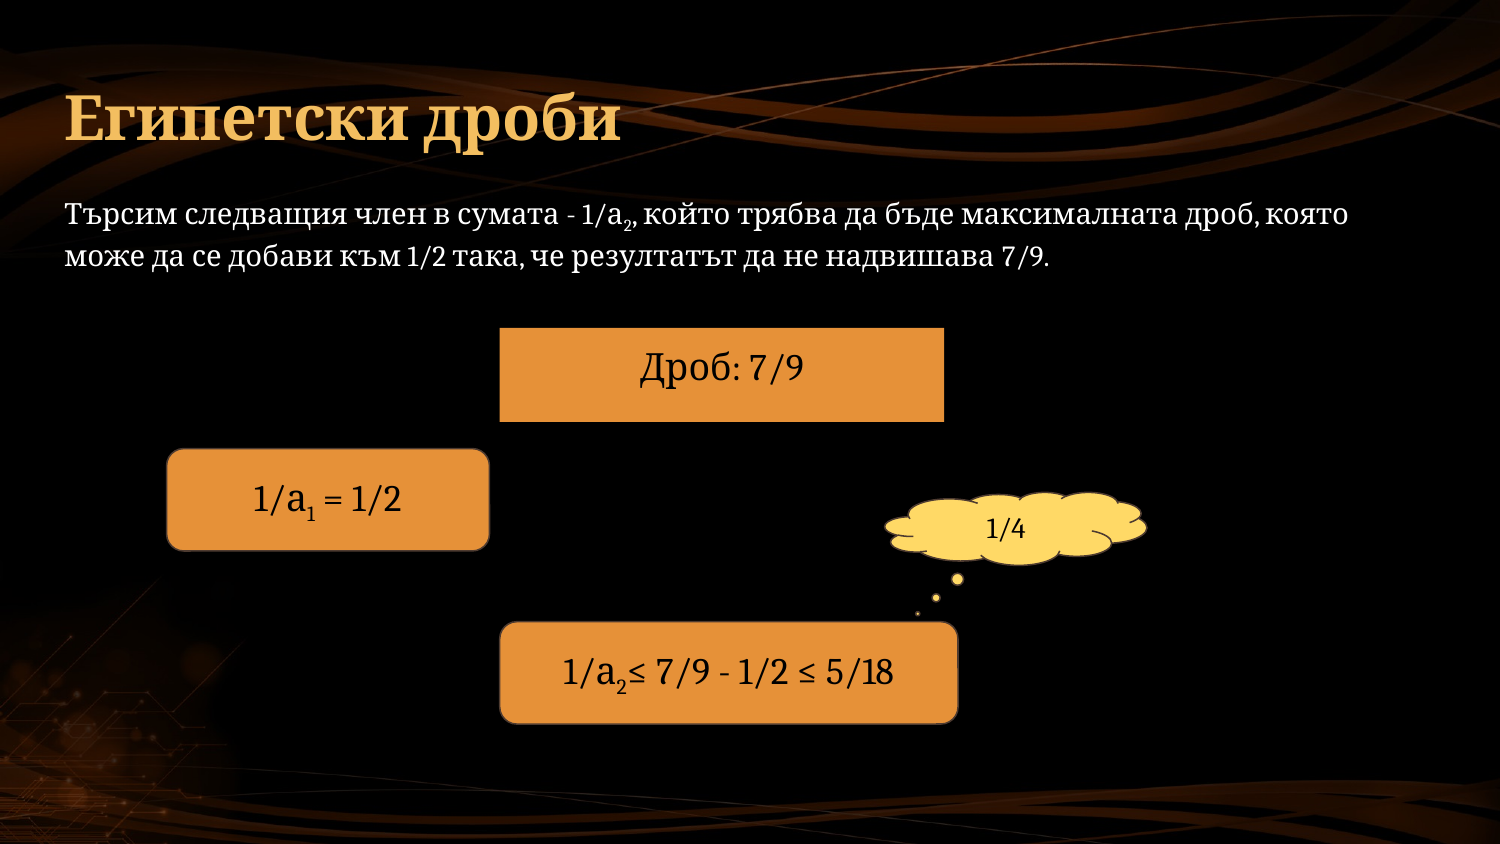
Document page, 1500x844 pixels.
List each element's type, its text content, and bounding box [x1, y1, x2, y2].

list Търсим следващия член в сумата - 1/а2, който трябва да бъде максималната дроб, която може да се добави към 1/2 така, че резултатът да не надвишава 7/9. [51, 189, 1449, 750]
text_box 1/а1 = 1/2 [166, 448, 490, 551]
picture [0, 0, 1500, 844]
text_box 1/а2≤ 7/9 - 1/2 ≤ 5/18 [499, 621, 959, 725]
text_box 1/4 [951, 573, 964, 586]
text_box 1/4 [932, 593, 941, 602]
title Египетски дроби [51, 72, 1449, 167]
text_box Дроб: 7/9 [499, 327, 945, 422]
text_box 1/4 [884, 492, 1148, 566]
